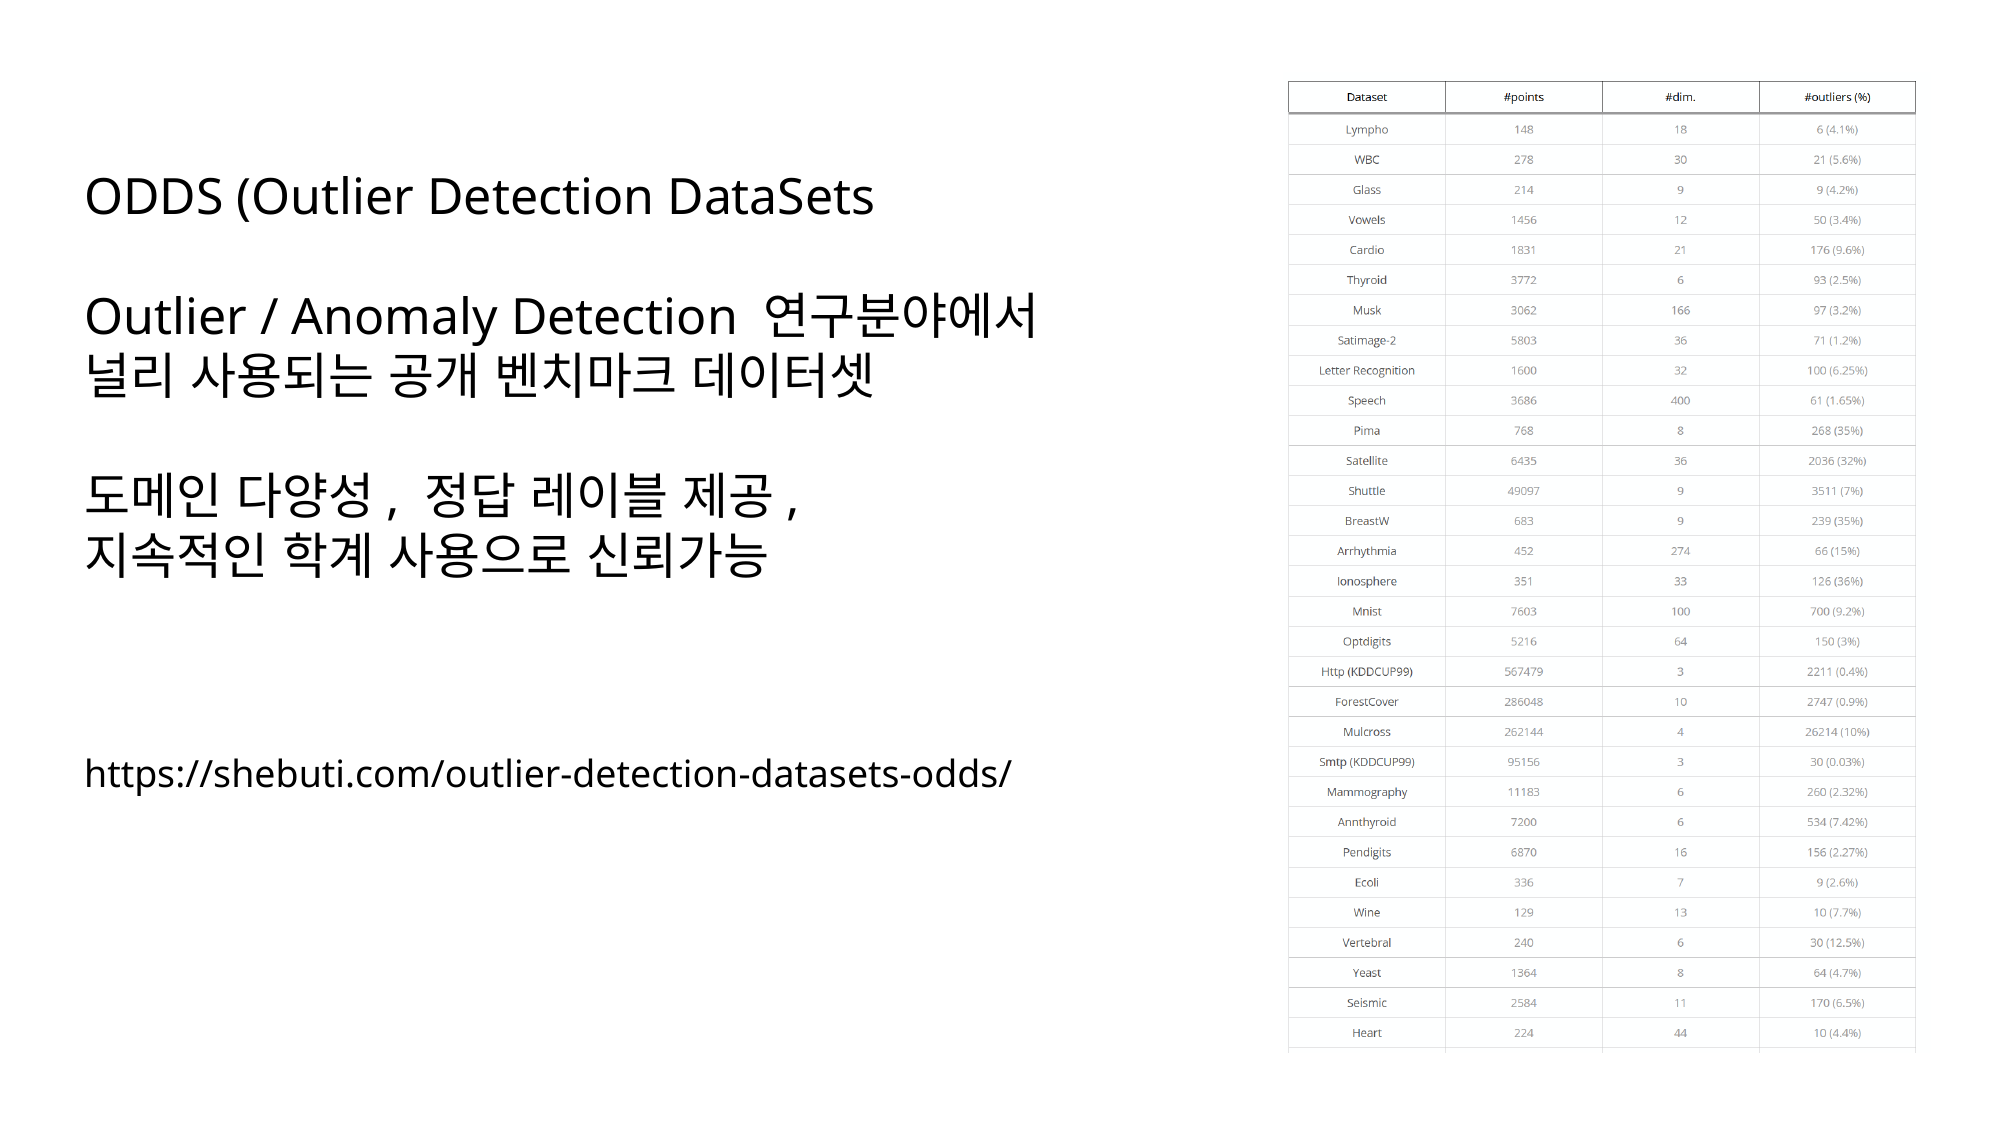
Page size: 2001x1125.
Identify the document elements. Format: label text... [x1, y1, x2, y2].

text_box https://shebuti.com/outlier-detection-datasets-odds/ [69, 742, 1070, 803]
picture [1283, 72, 1931, 1053]
text_box ODDS (Outlier Detection DataSets Outlier / Anomaly Detection 연구분야에서 널리 사용되는 공개 벤치마크 데이터셋 도메인 다양성, 정답 레이블 제공, 지속적인 학계 사용으로 신뢰가능 [69, 156, 1283, 592]
